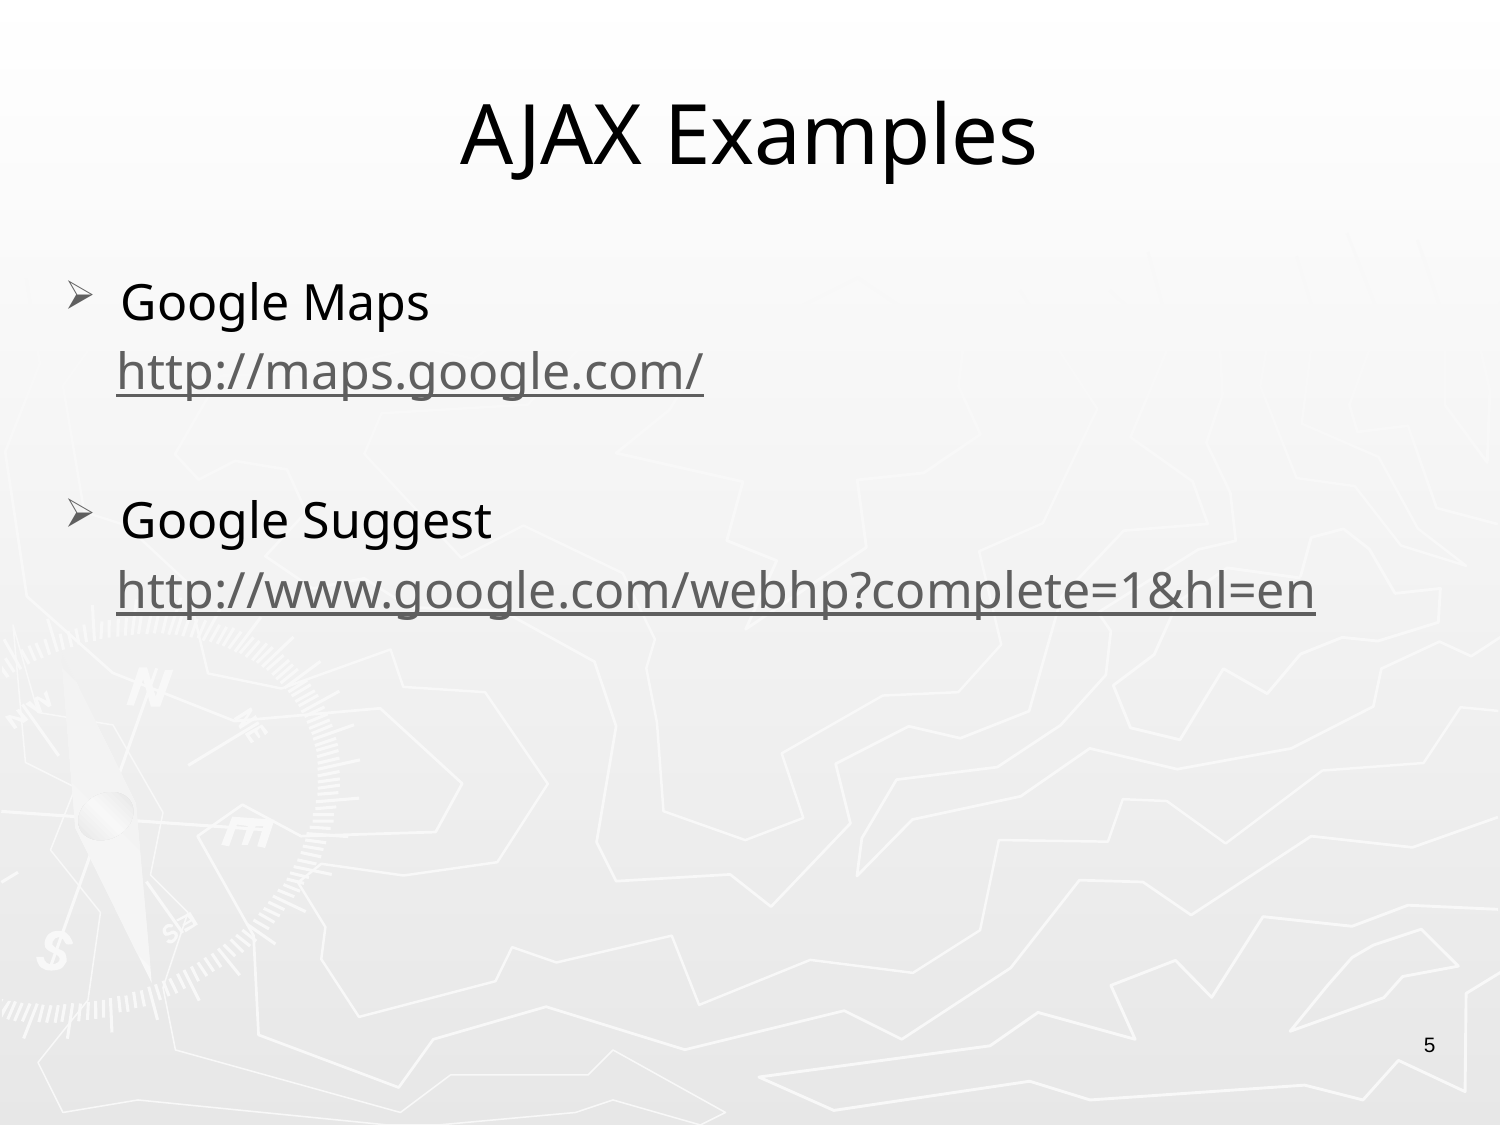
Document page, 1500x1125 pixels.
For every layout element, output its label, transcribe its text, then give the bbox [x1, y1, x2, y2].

list Google Maps http://maps.google.com/ Google Suggest http://www.google.com/webhp?complete=1&hl=en [49, 262, 1451, 1001]
title AJAX Examples [49, 37, 1451, 225]
slide_number 5 [1074, 1024, 1451, 1103]
